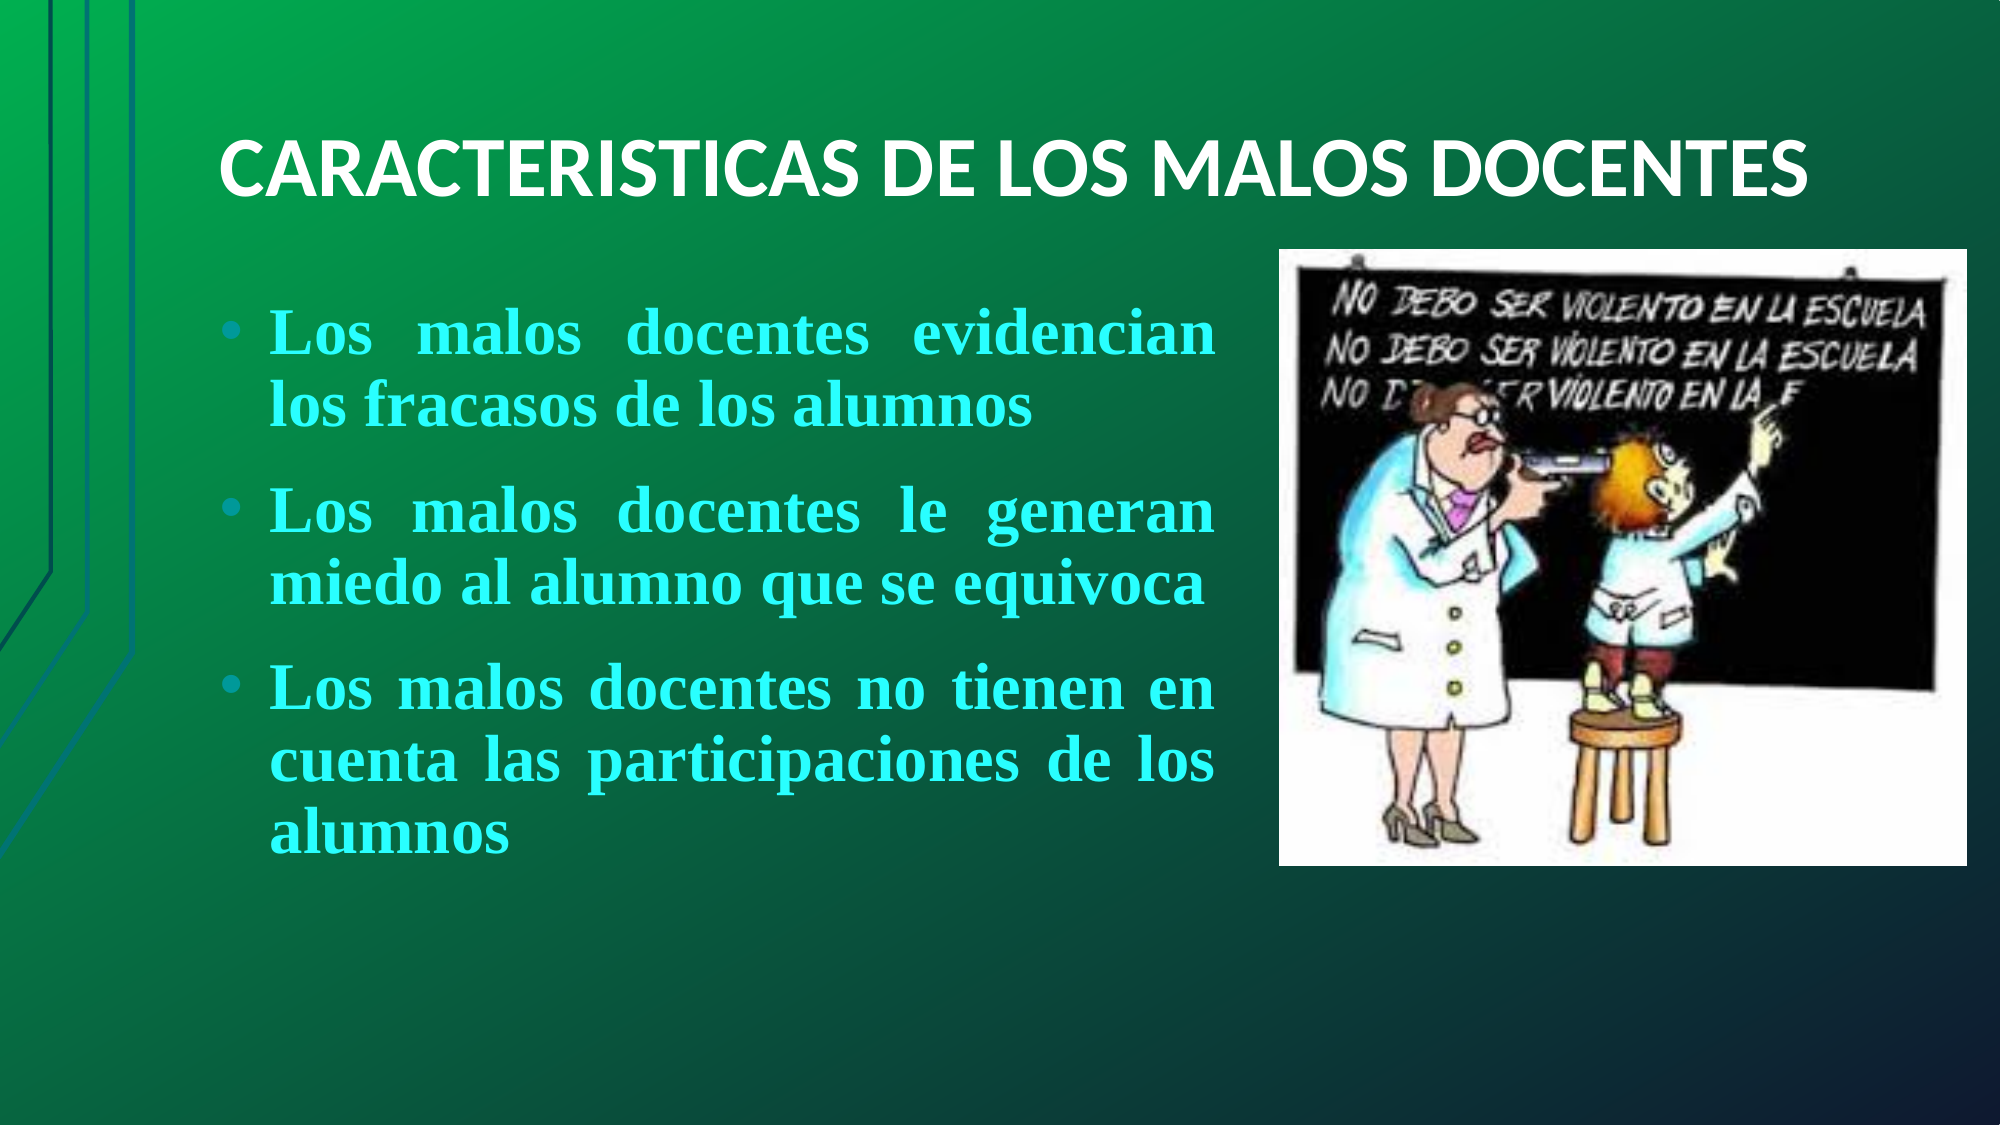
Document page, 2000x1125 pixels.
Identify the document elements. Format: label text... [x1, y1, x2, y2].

picture [1279, 249, 1968, 866]
list Los malos docentes evidencian los fracasos de los alumnos Los malos docentes le generan miedo al alumno que se equivoca Los malos docentes no tienen en cuenta las participaciones de los alumnos [199, 287, 1238, 1013]
title CARACTERISTICAS DE LOS MALOS DOCENTES [199, 45, 1963, 225]
